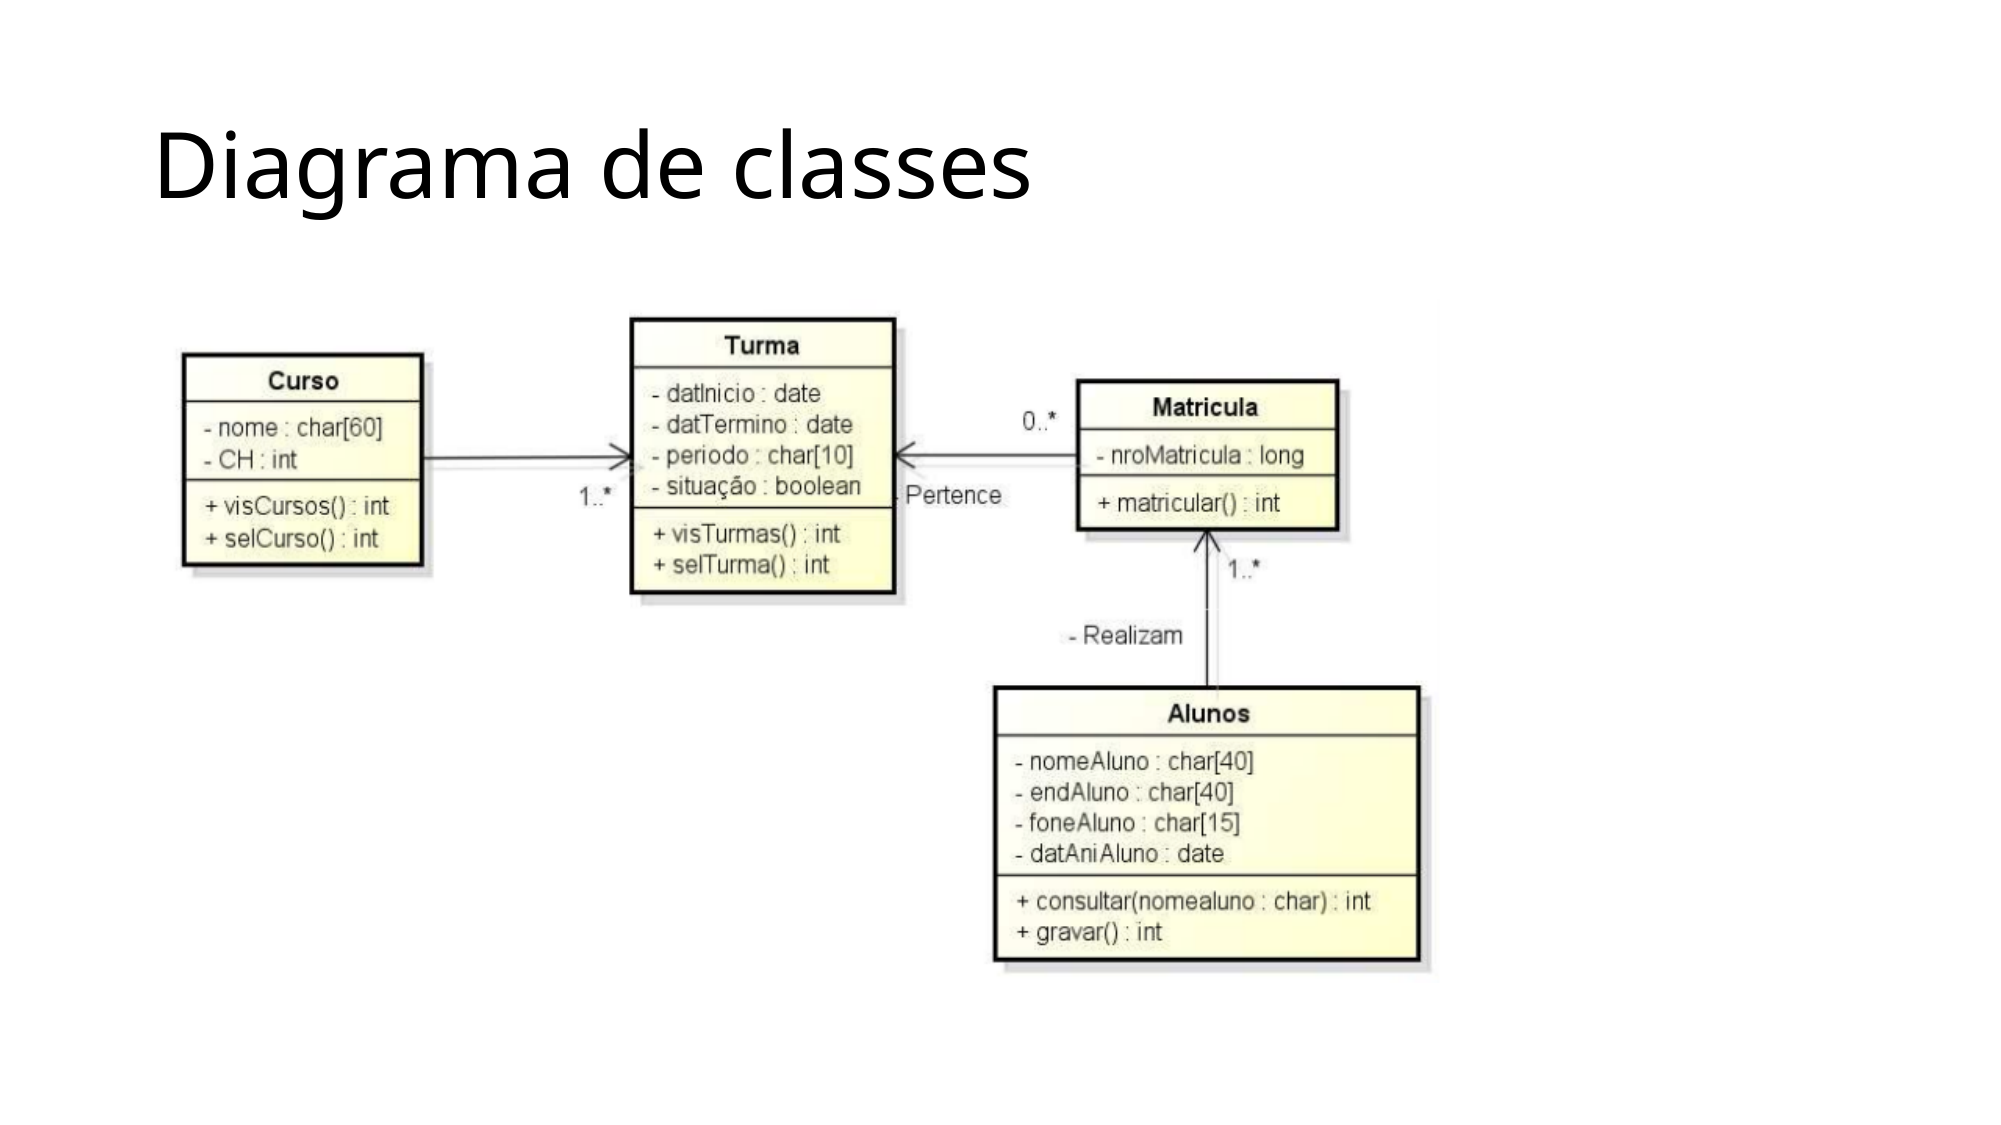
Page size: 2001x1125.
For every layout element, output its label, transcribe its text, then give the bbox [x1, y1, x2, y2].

picture [137, 299, 1449, 983]
title Diagrama de classes [137, 59, 1863, 278]
